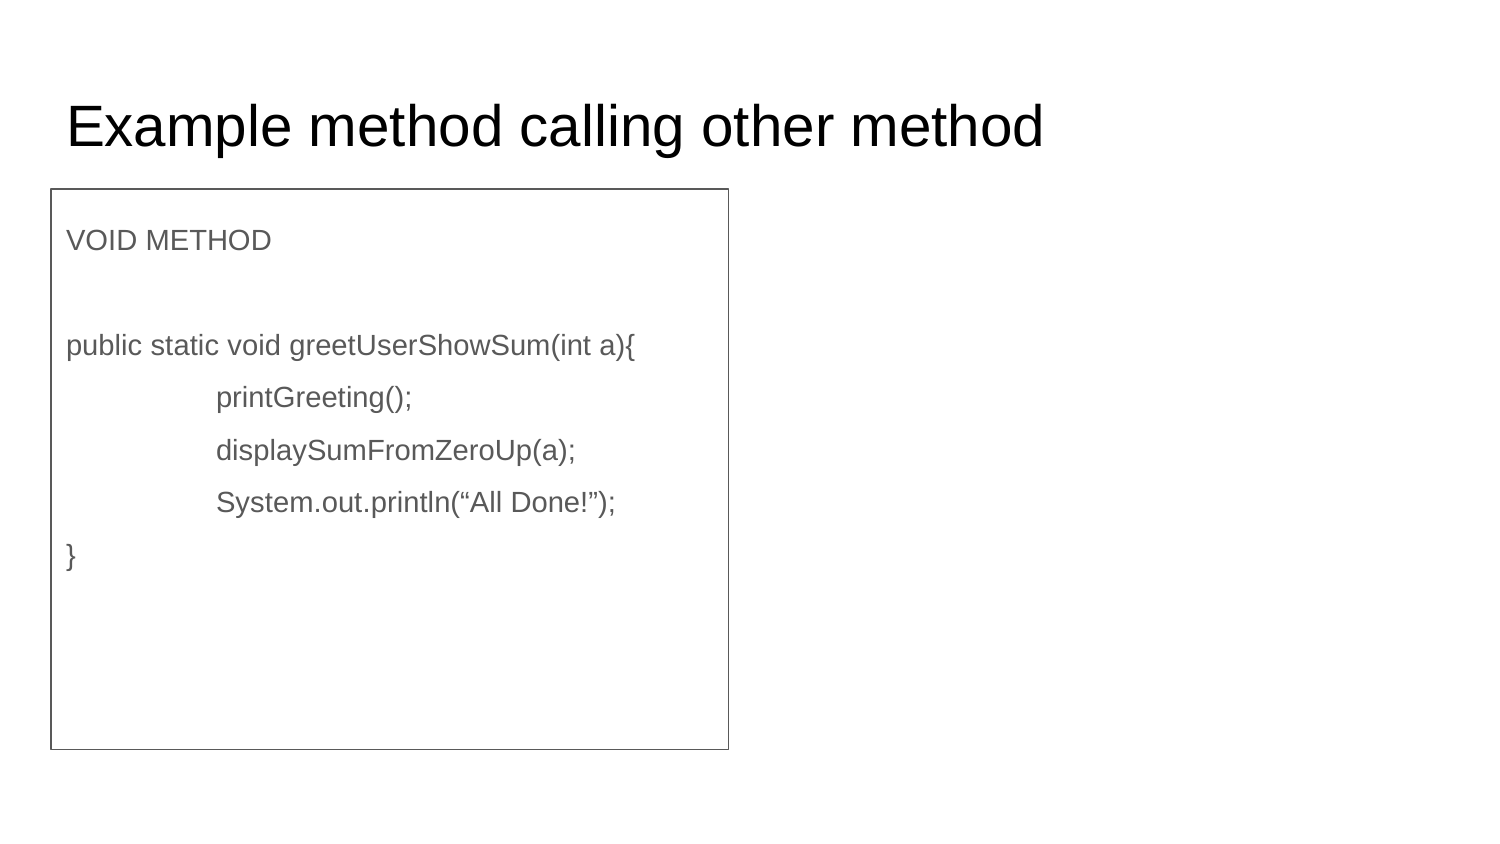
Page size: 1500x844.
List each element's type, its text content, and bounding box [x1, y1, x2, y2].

title Example method calling other method [51, 72, 1490, 167]
list VOID METHOD public static void greetUserShowSum(int a){ printGreeting(); displaySumFromZeroUp(a); System.out.println(“All Done!”); } [51, 189, 729, 750]
